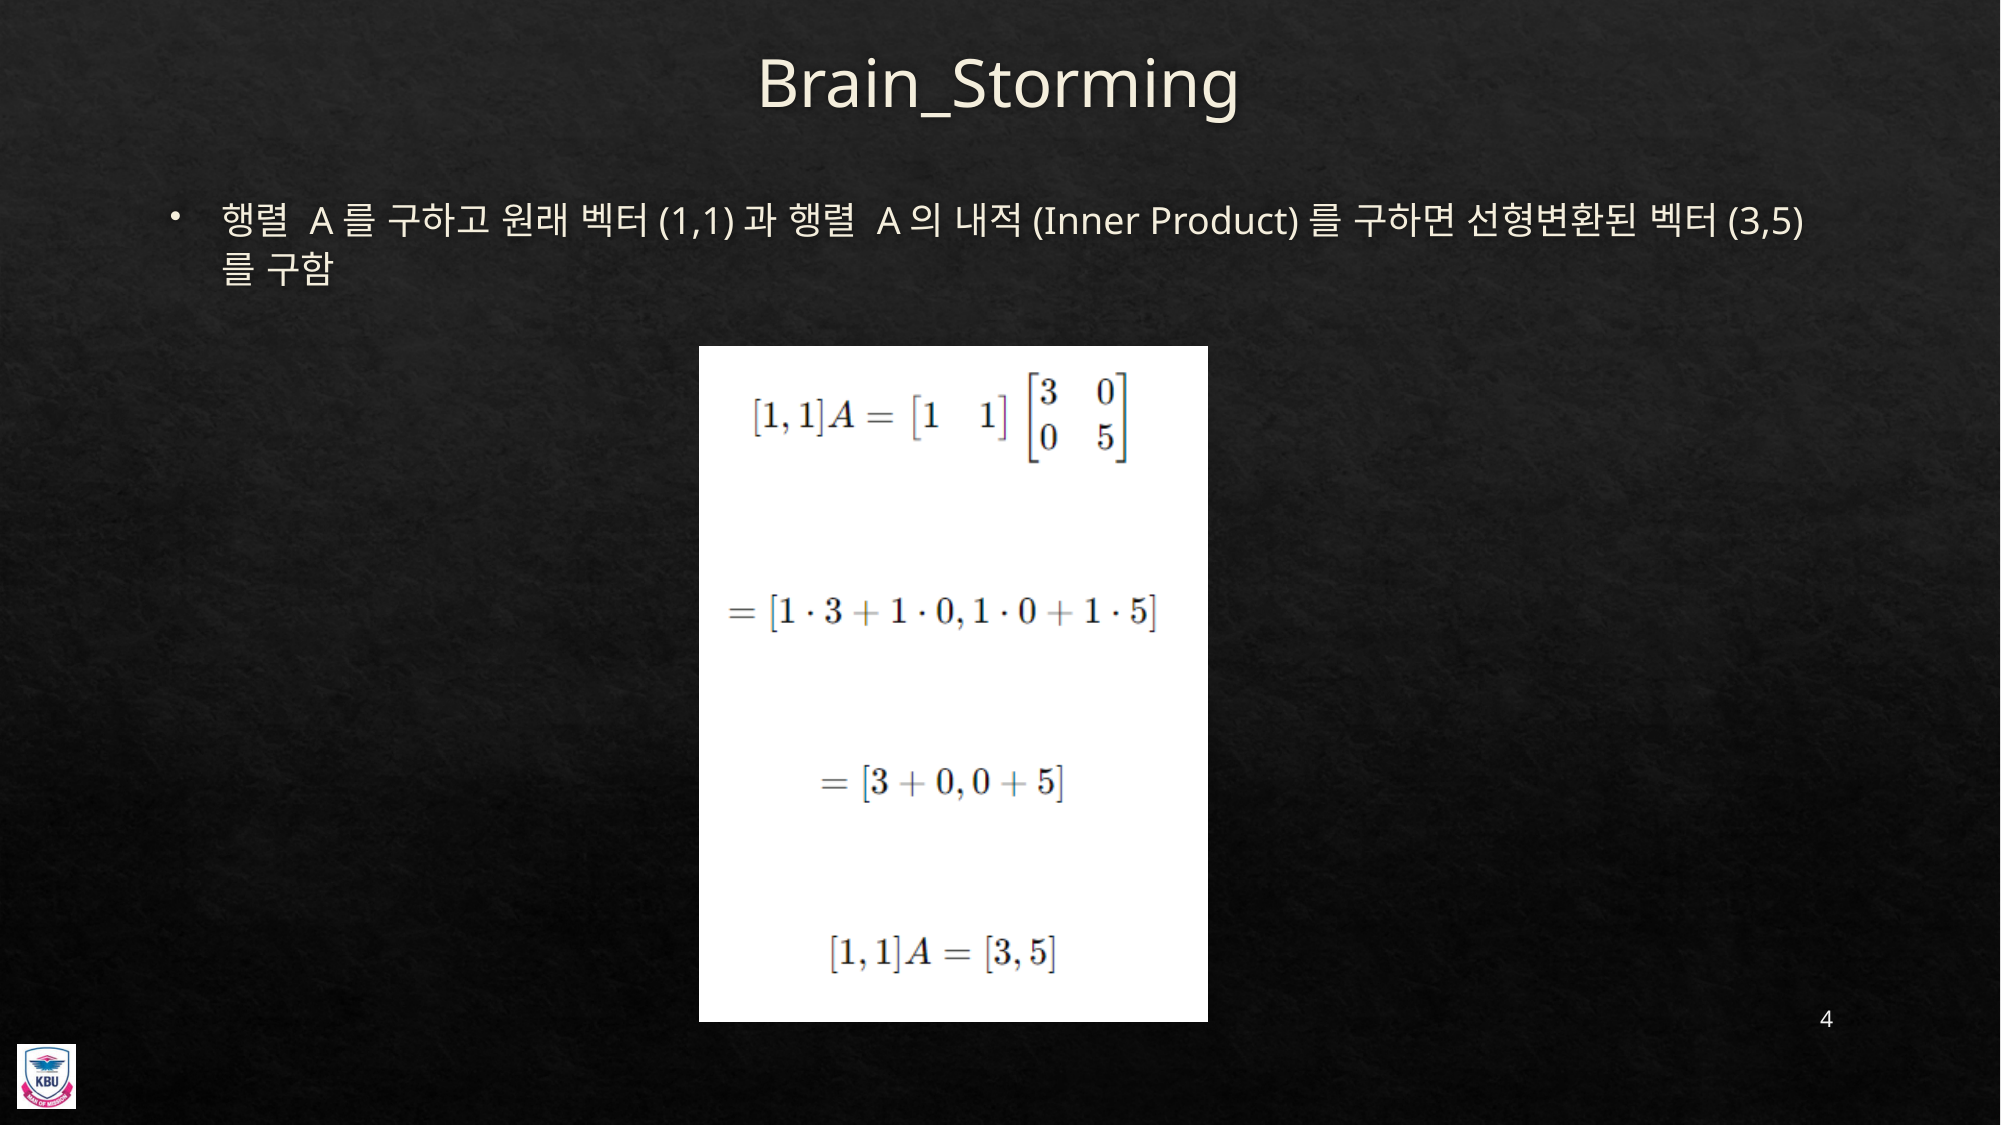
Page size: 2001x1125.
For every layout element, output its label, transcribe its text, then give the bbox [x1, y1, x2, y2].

picture [698, 345, 1208, 1022]
slide_number 4 [1724, 990, 1849, 1051]
list 행렬 A를 구하고 원래 벡터(1,1)과 행렬 A의 내적(Inner Product)를 구하면 선형변환된 벡터(3,5)를 구함 [149, 184, 1861, 336]
title Brain_Storming [149, 22, 1849, 149]
picture [17, 1044, 76, 1109]
